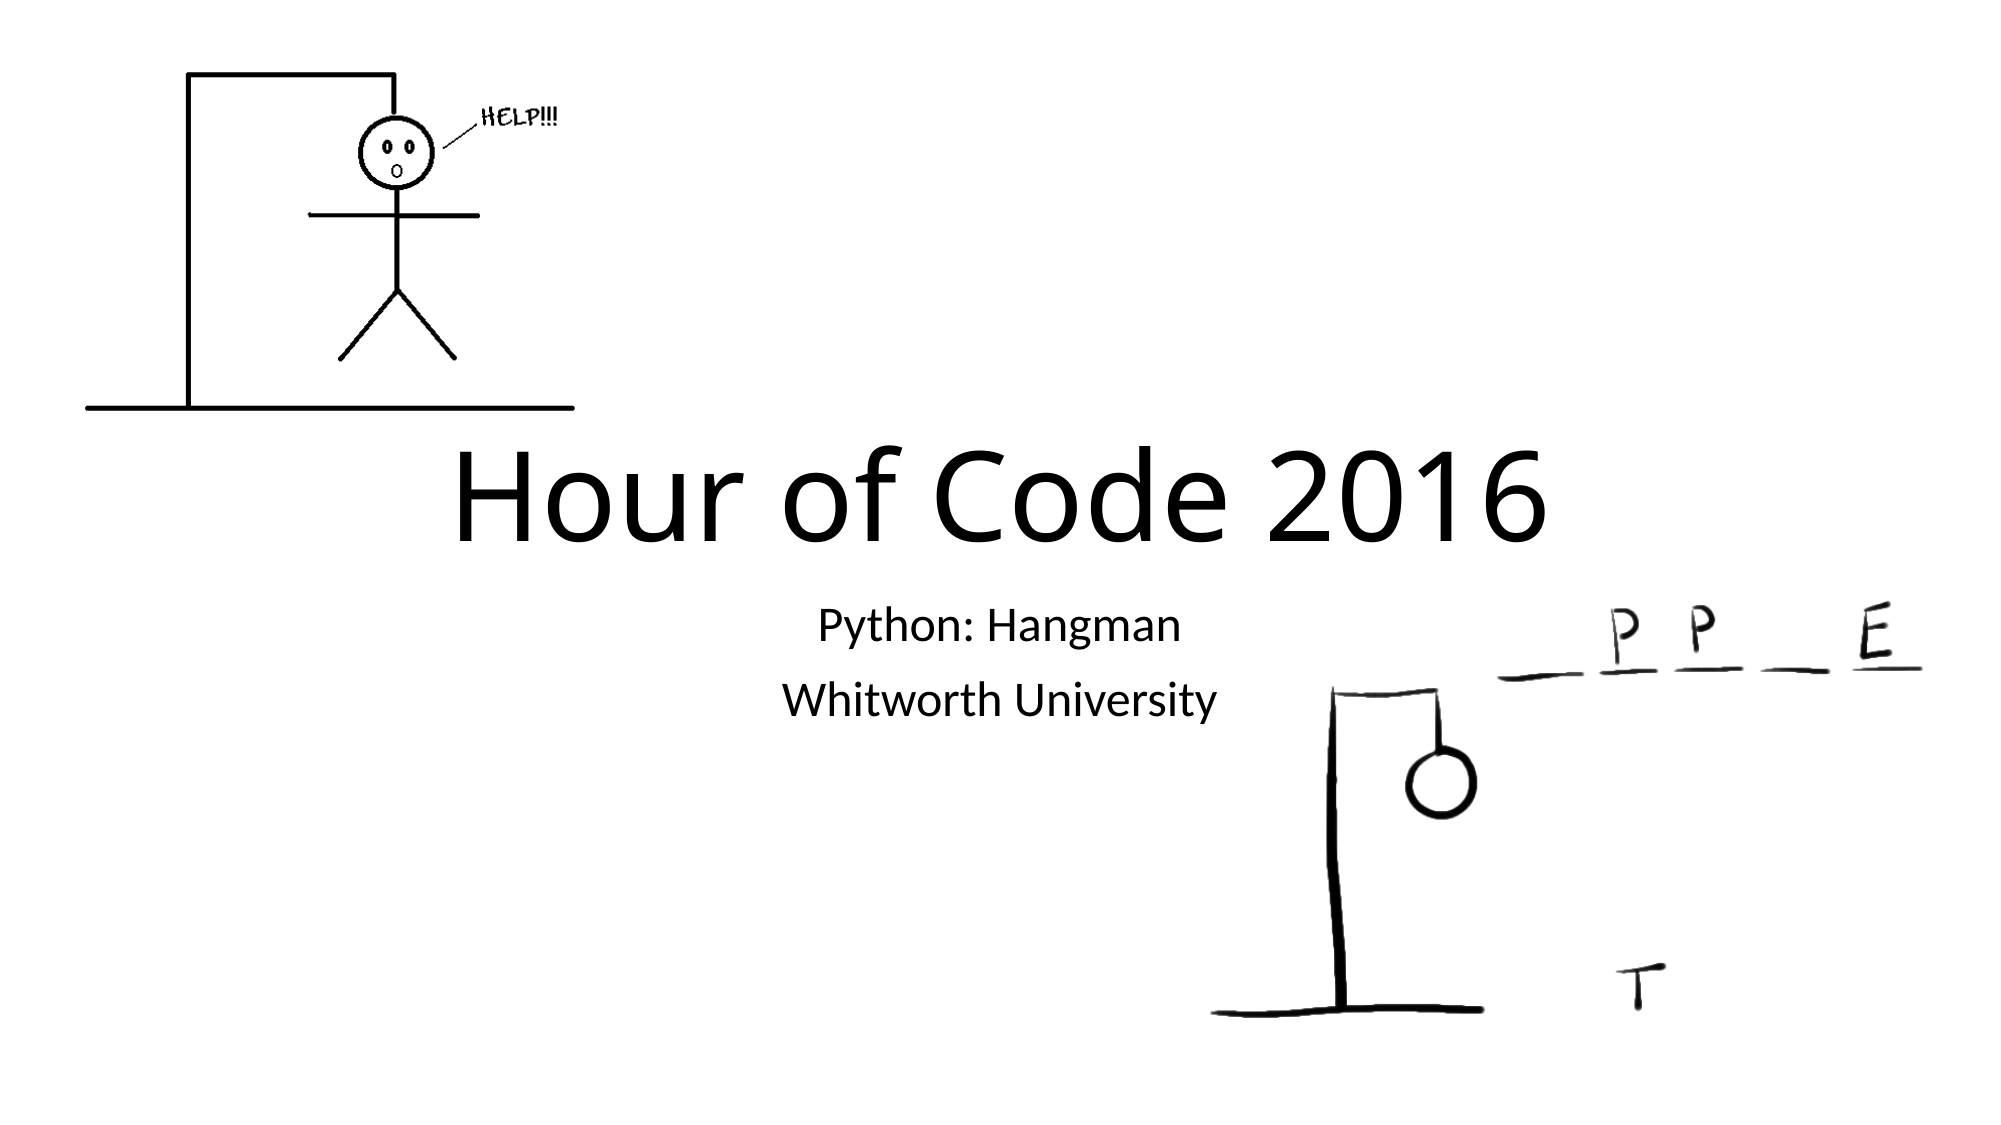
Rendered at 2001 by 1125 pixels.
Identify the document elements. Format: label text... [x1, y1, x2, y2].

subtitle Python: Hangman Whitworth University [249, 590, 1207, 863]
title Hour of Code 2016 [249, 184, 1750, 576]
picture [64, 37, 616, 446]
picture [1207, 575, 1936, 1060]
